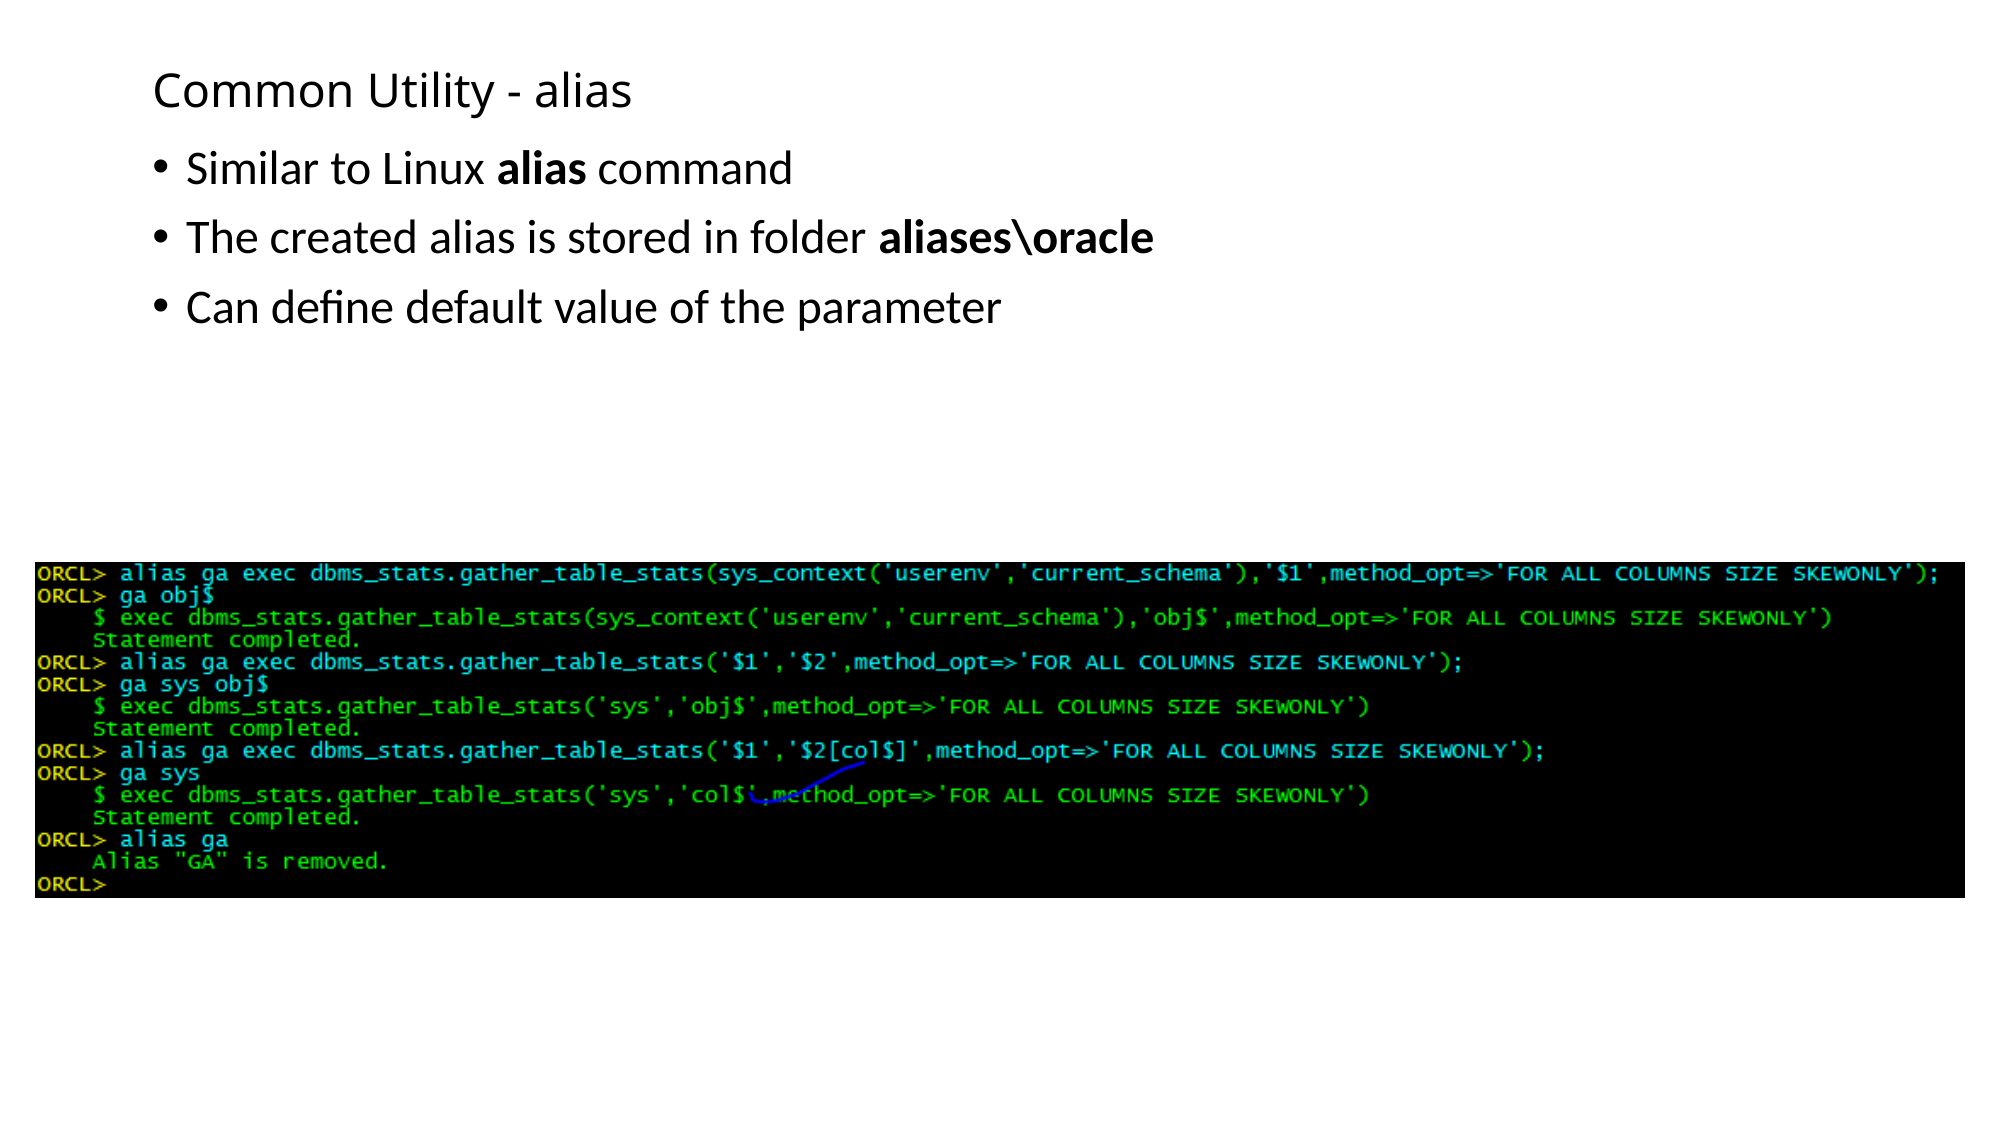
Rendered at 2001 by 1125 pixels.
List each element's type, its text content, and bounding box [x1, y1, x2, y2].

title Common Utility - alias [137, 59, 1863, 126]
picture [35, 562, 1965, 898]
list Similar to Linux alias command The created alias is stored in folder aliases\oracle Can define default value of the parameter [137, 135, 1863, 344]
